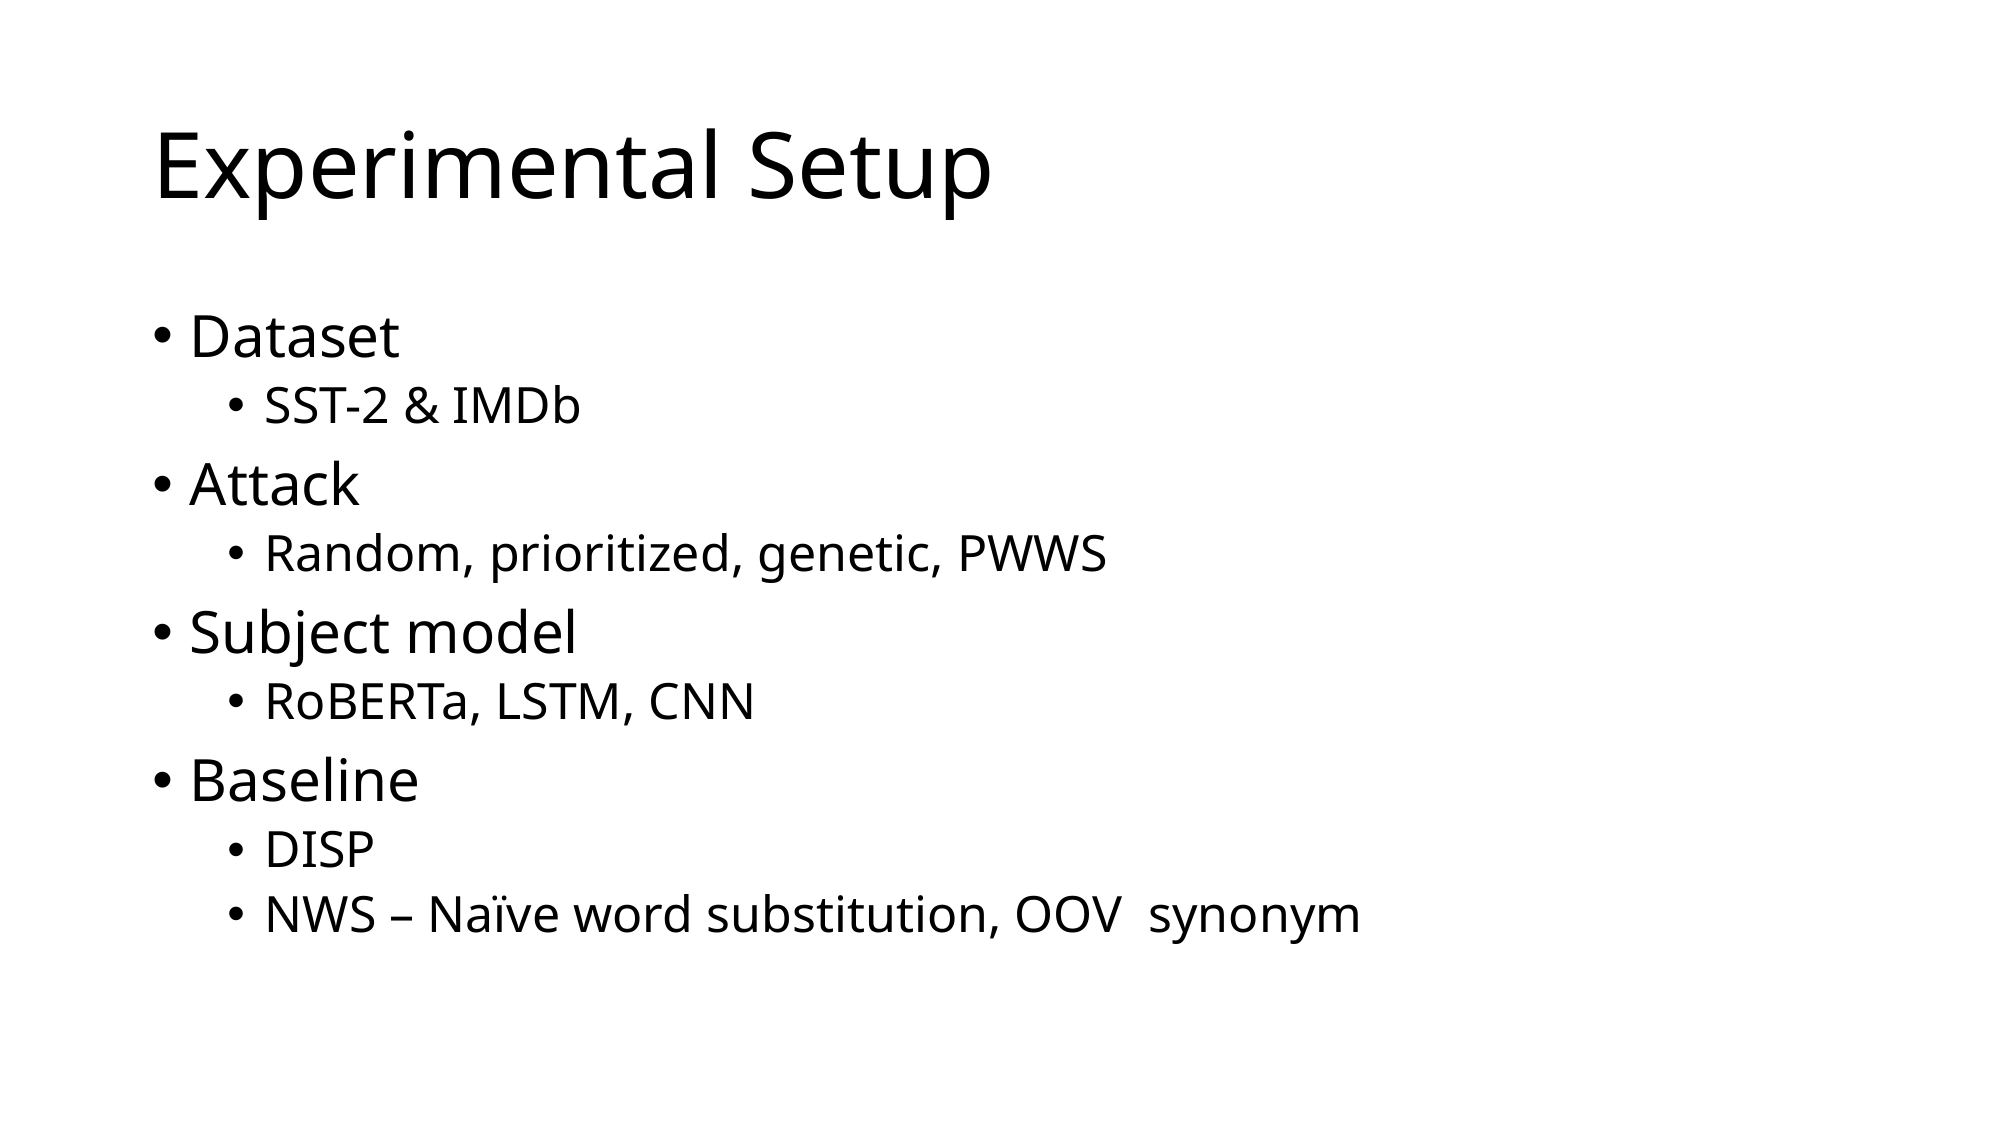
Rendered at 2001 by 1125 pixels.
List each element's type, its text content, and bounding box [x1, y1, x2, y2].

title Experimental Setup [137, 59, 1863, 278]
